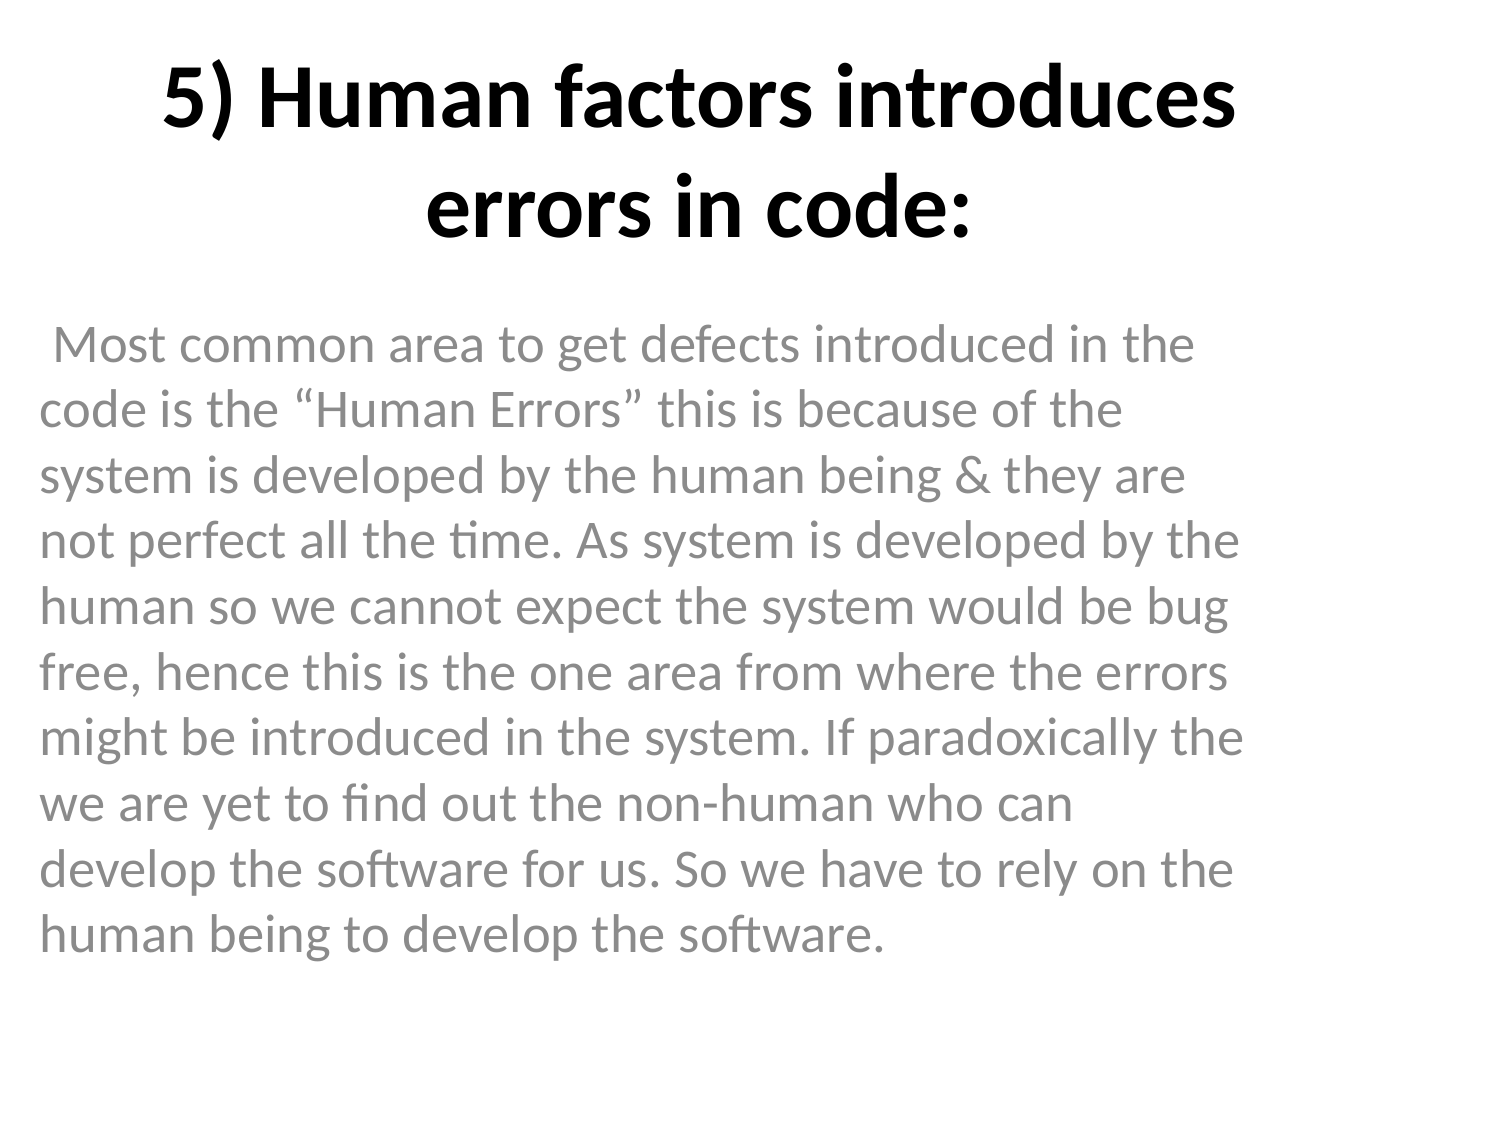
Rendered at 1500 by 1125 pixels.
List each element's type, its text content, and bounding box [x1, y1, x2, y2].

title 5) Human factors introduces errors in code: [62, 24, 1338, 267]
subtitle Most common area to get defects introduced in the code is the “Human Errors” this is because of the system is developed by the human being & they are not perfect all the time. As system is developed by the human so we cannot expect the system would be bug free, hence this is the one area from where the errors might be introduced in the system. If paradoxically the we are yet to find out the non-human who can develop the software for us. So we have to rely on the human being to develop the software. [24, 299, 1275, 1025]
